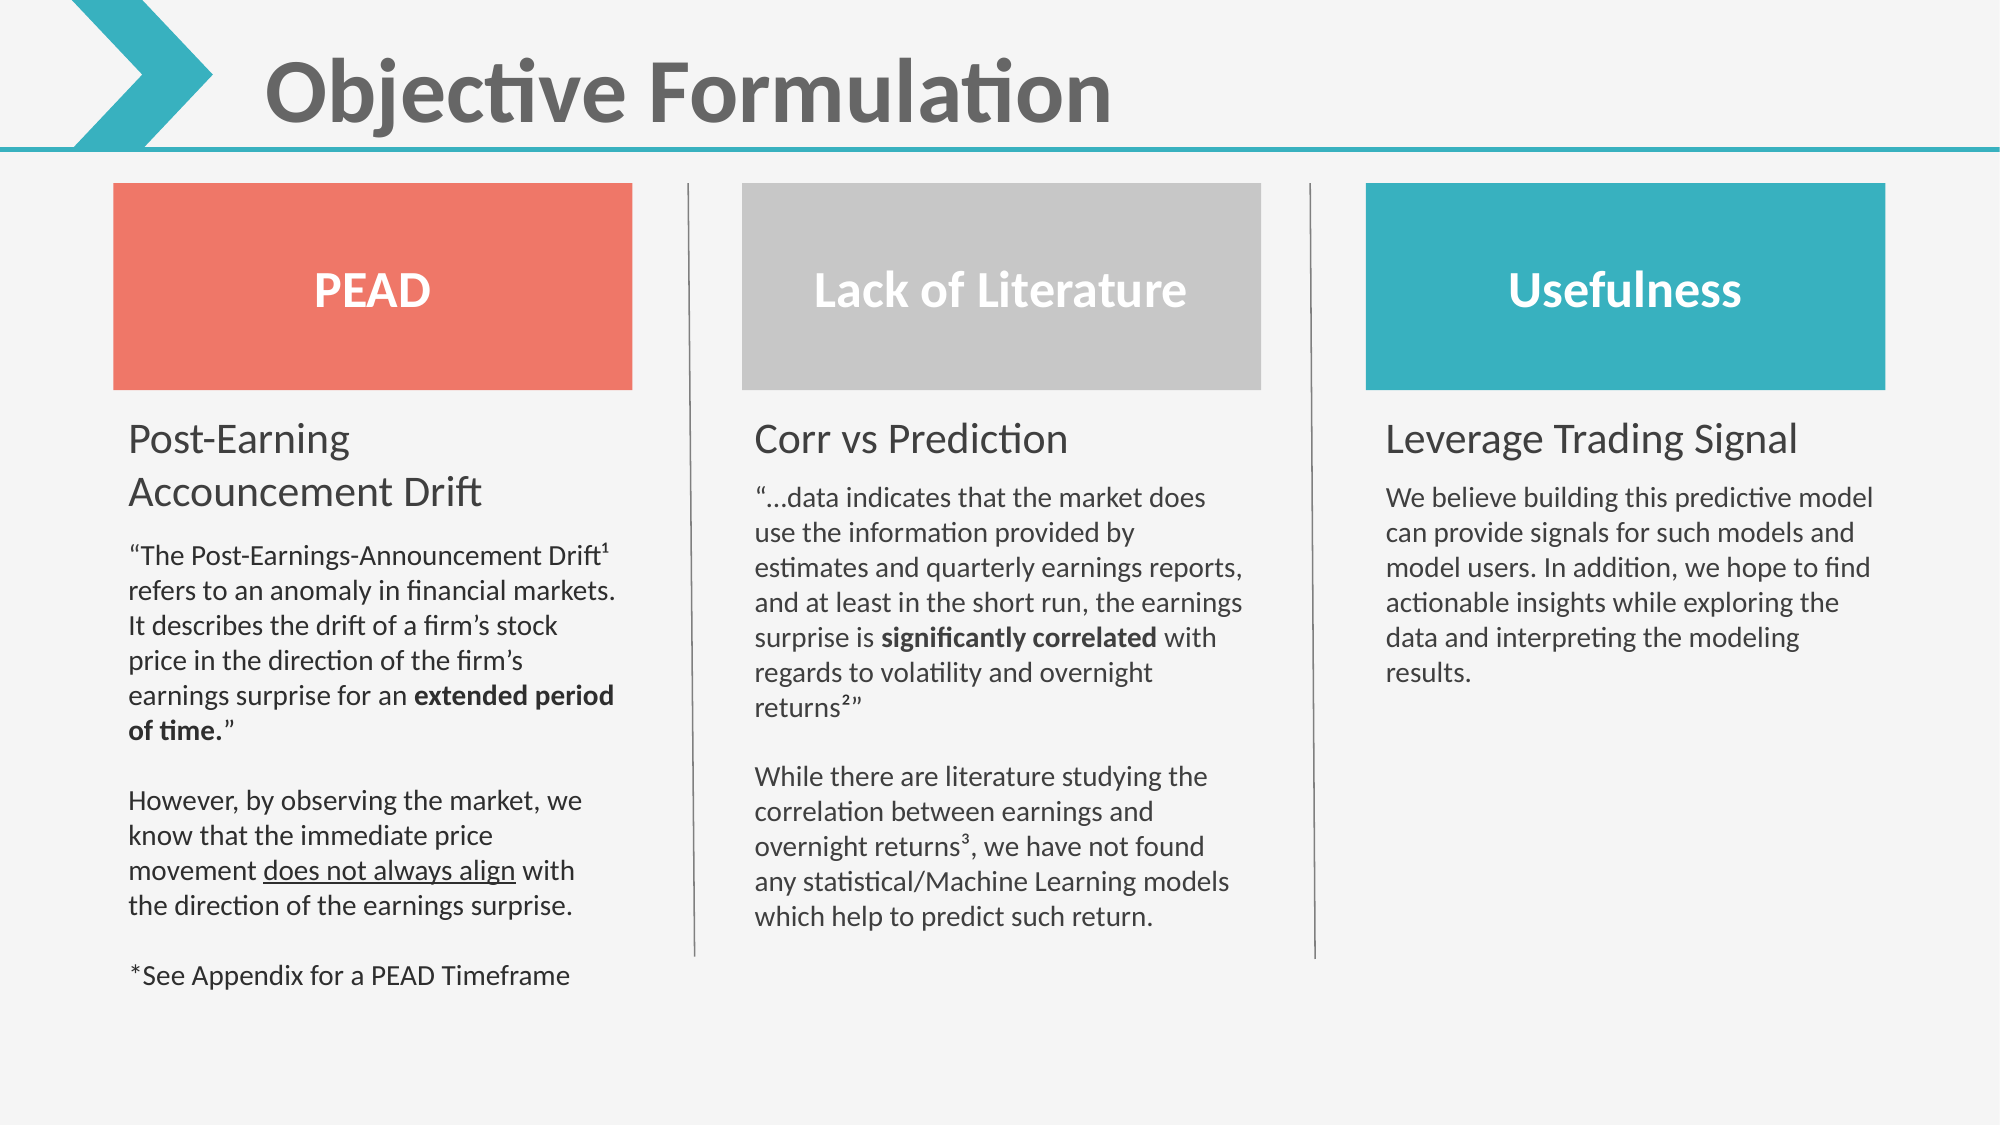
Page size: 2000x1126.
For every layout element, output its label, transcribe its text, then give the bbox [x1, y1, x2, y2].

text_box PEAD [113, 183, 633, 391]
text_box Objective Formulation [250, 16, 1374, 157]
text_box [113, 402, 633, 768]
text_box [687, 182, 695, 957]
text_box Lack of Literature [742, 183, 1262, 391]
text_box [739, 402, 1259, 743]
text_box Usefulness [1365, 183, 1886, 391]
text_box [1370, 402, 1925, 743]
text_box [1309, 182, 1316, 960]
